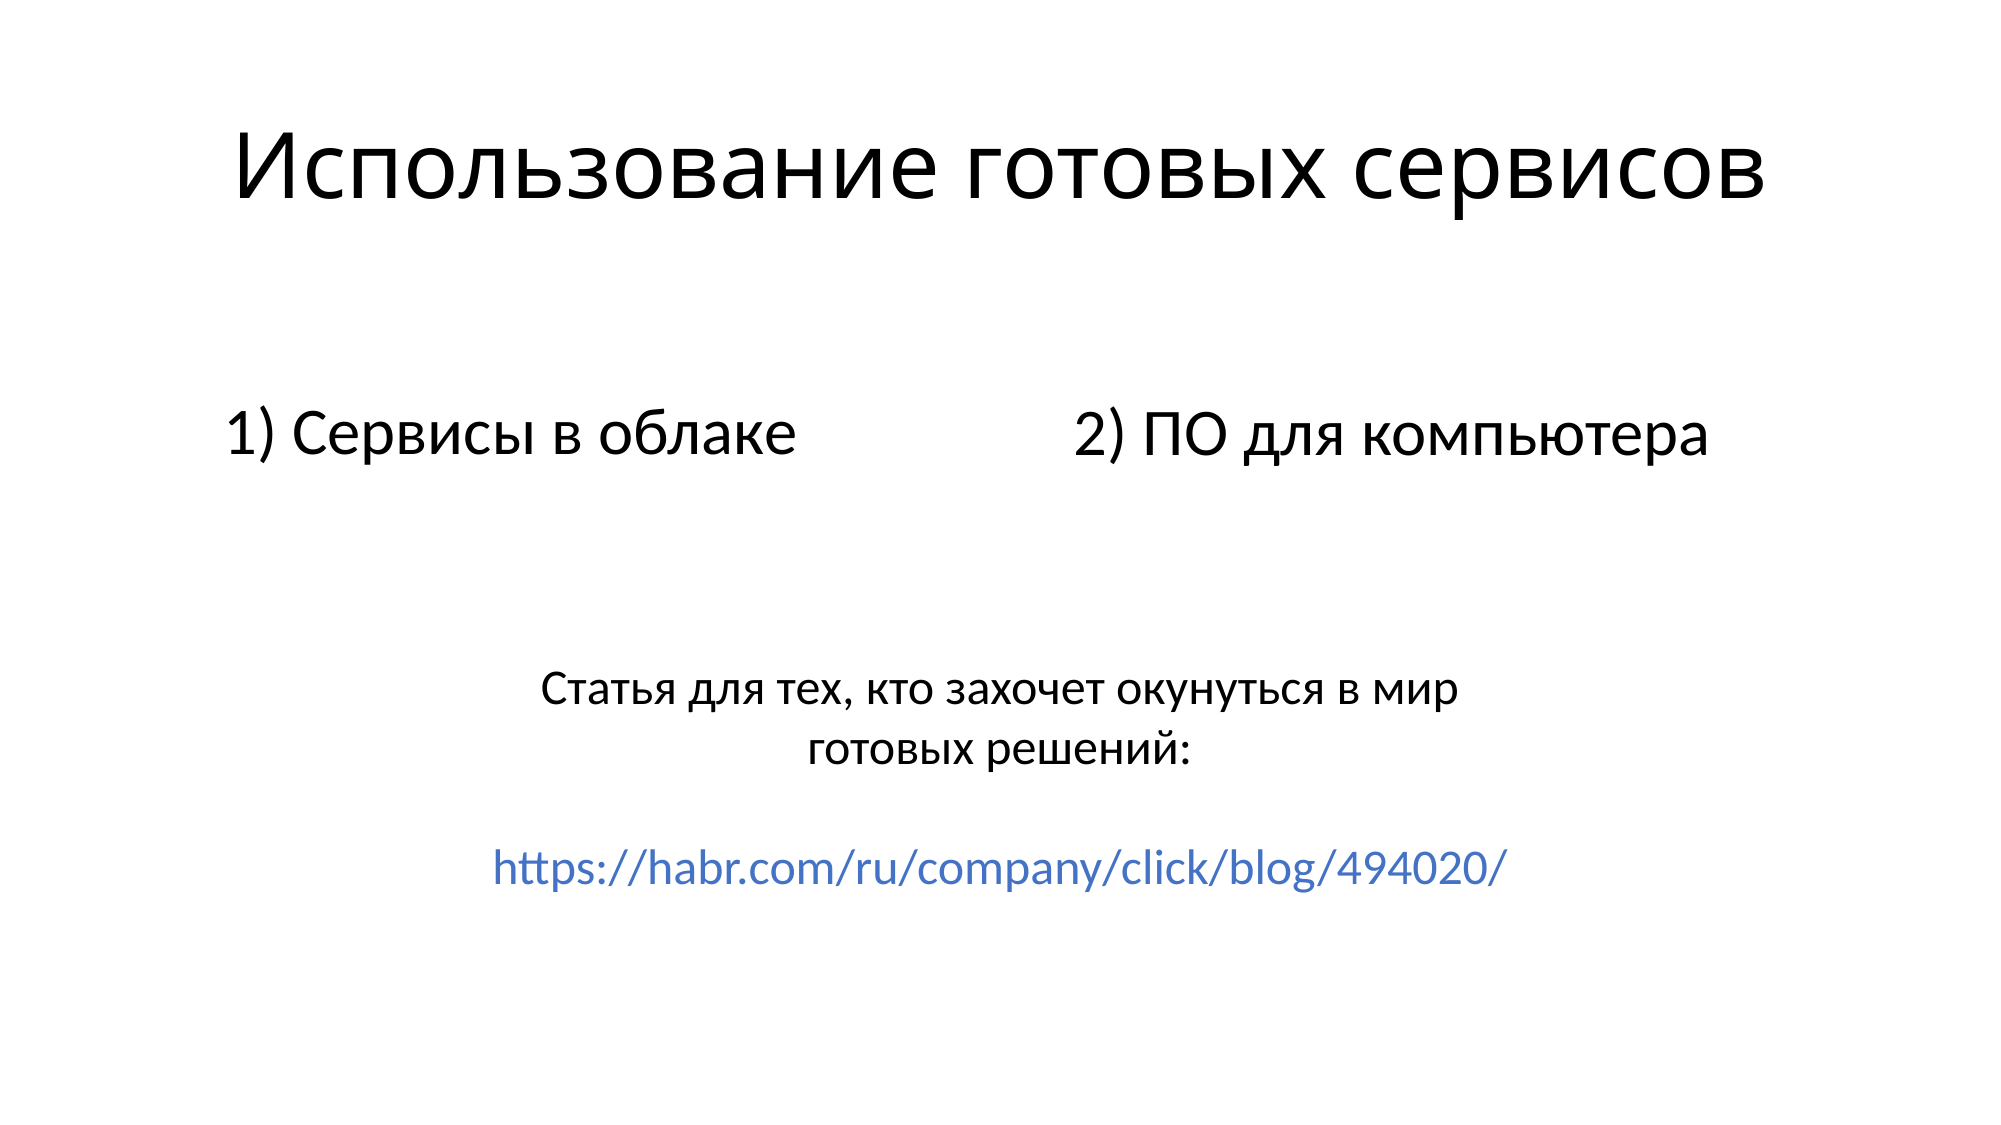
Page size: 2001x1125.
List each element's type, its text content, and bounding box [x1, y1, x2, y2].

title Использование готовых сервисов [137, 59, 1863, 278]
text_box Статья для тех, кто захочет окунуться в мир готовых решений: https://habr.com/ru/company/click/blog/494020/ [460, 647, 1540, 903]
text_box 2) ПО для компьютера [1058, 381, 1772, 477]
text_box 1) Сервисы в облаке [208, 380, 902, 476]
